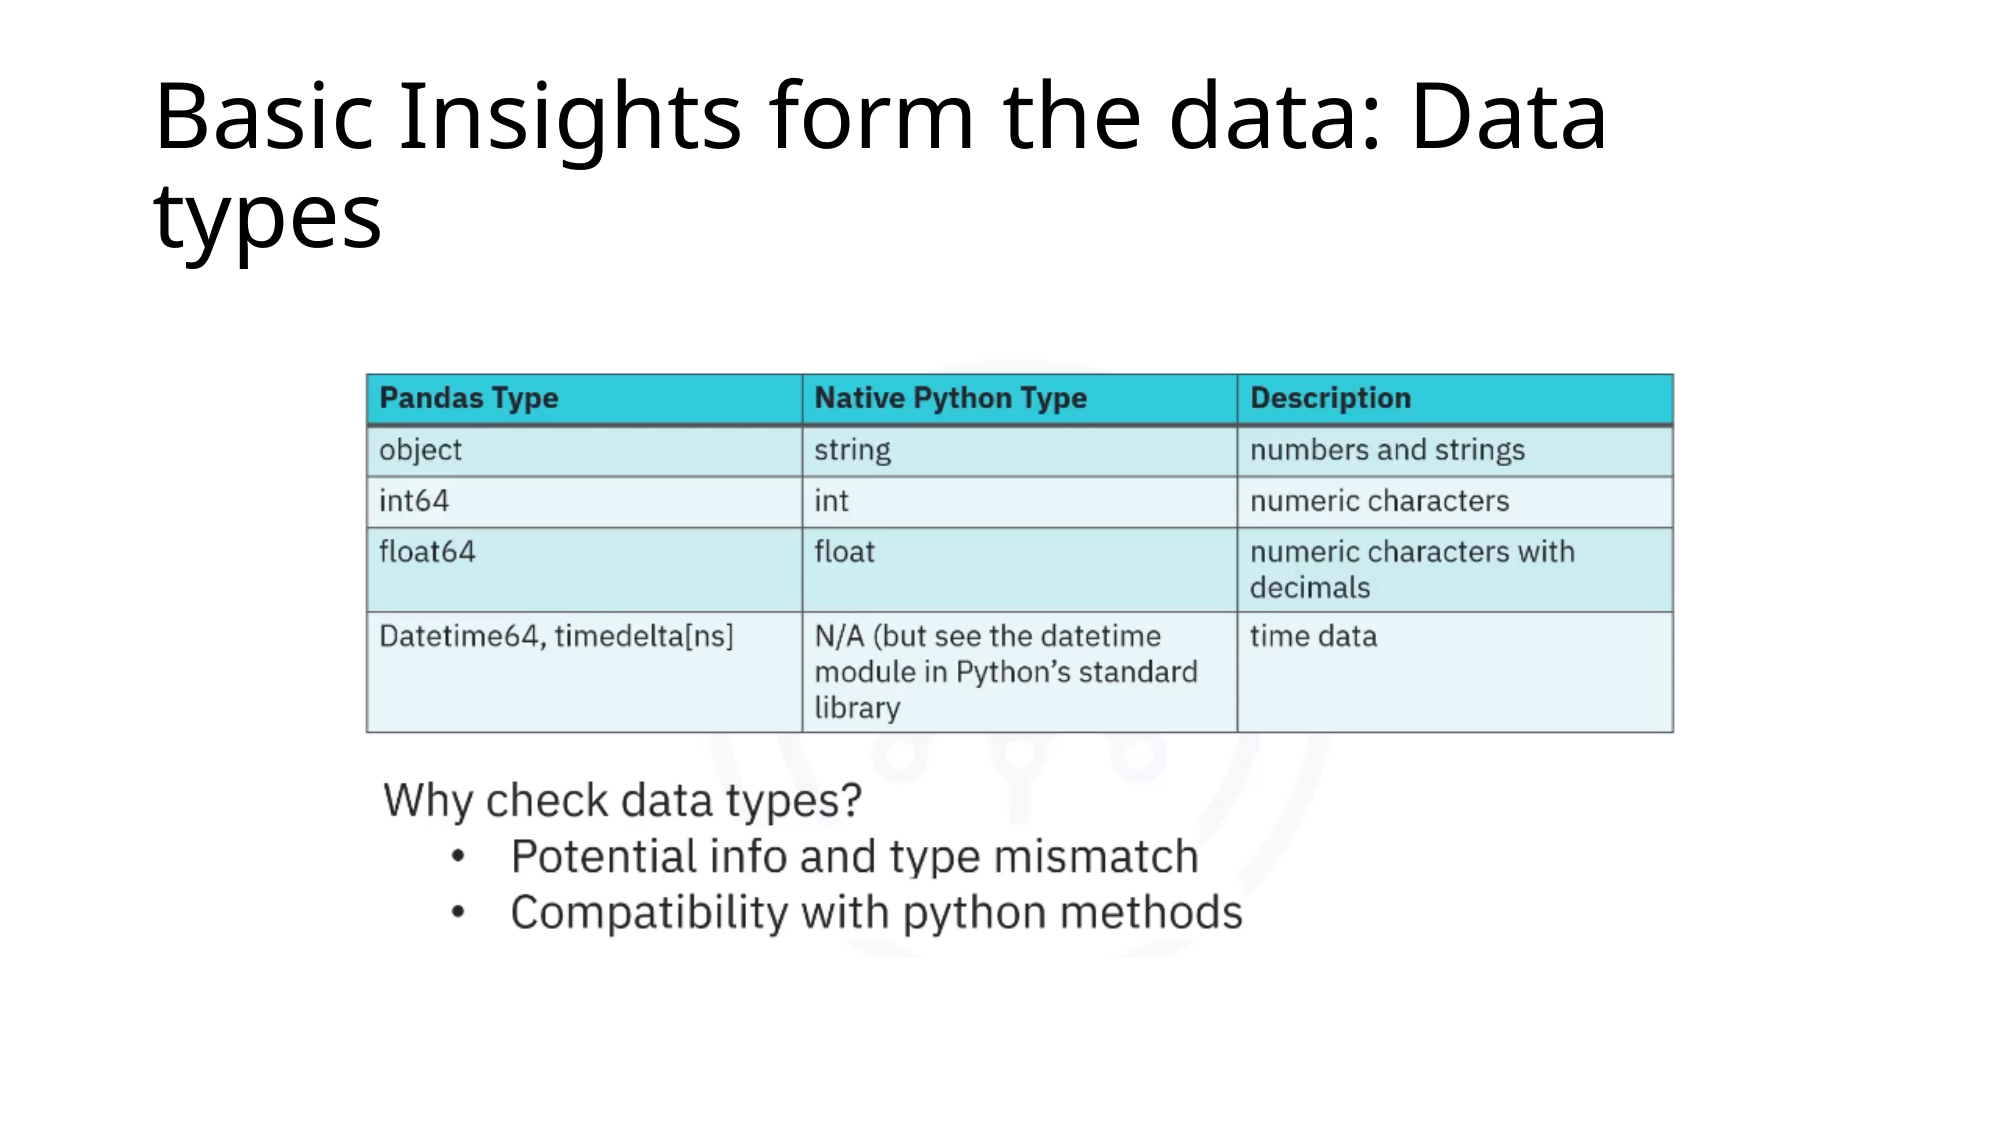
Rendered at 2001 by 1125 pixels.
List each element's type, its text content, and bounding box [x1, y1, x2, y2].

picture [280, 355, 1720, 958]
title Basic Insights form the data: Data types [137, 59, 1863, 278]
